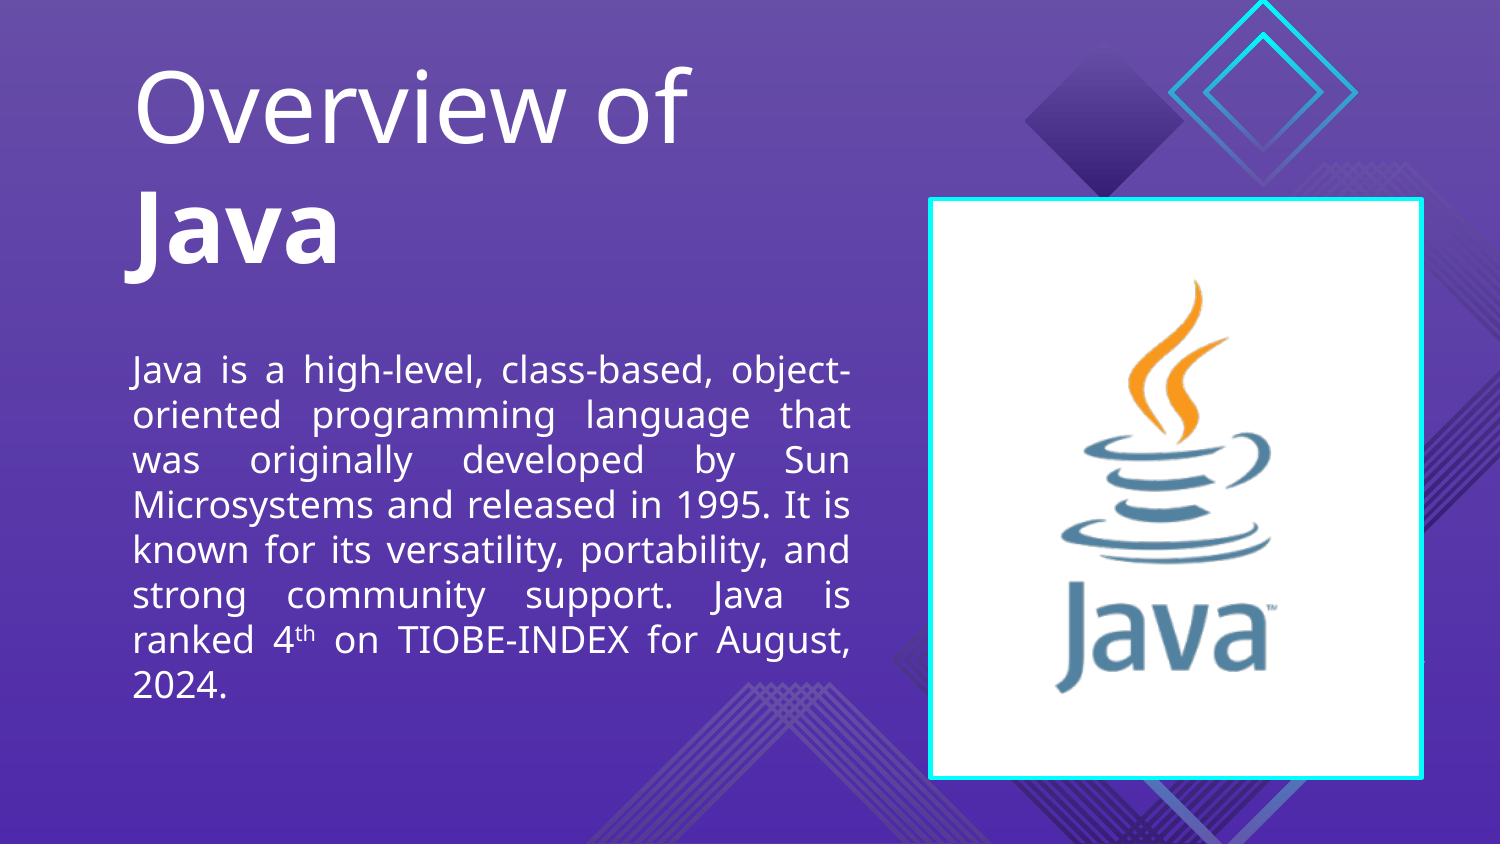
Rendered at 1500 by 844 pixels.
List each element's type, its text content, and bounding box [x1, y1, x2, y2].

picture [1002, 264, 1347, 709]
list Java is a high-level, class-based, object-oriented programming language that was originally developed by Sun Microsystems and released in 1995. It is known for its versatility, portability, and strong community support. Java is ranked 4th on TIOBE-INDEX for August, 2024. [116, 330, 867, 816]
text_box [928, 197, 1424, 780]
title Overview of Java [116, 28, 1226, 226]
